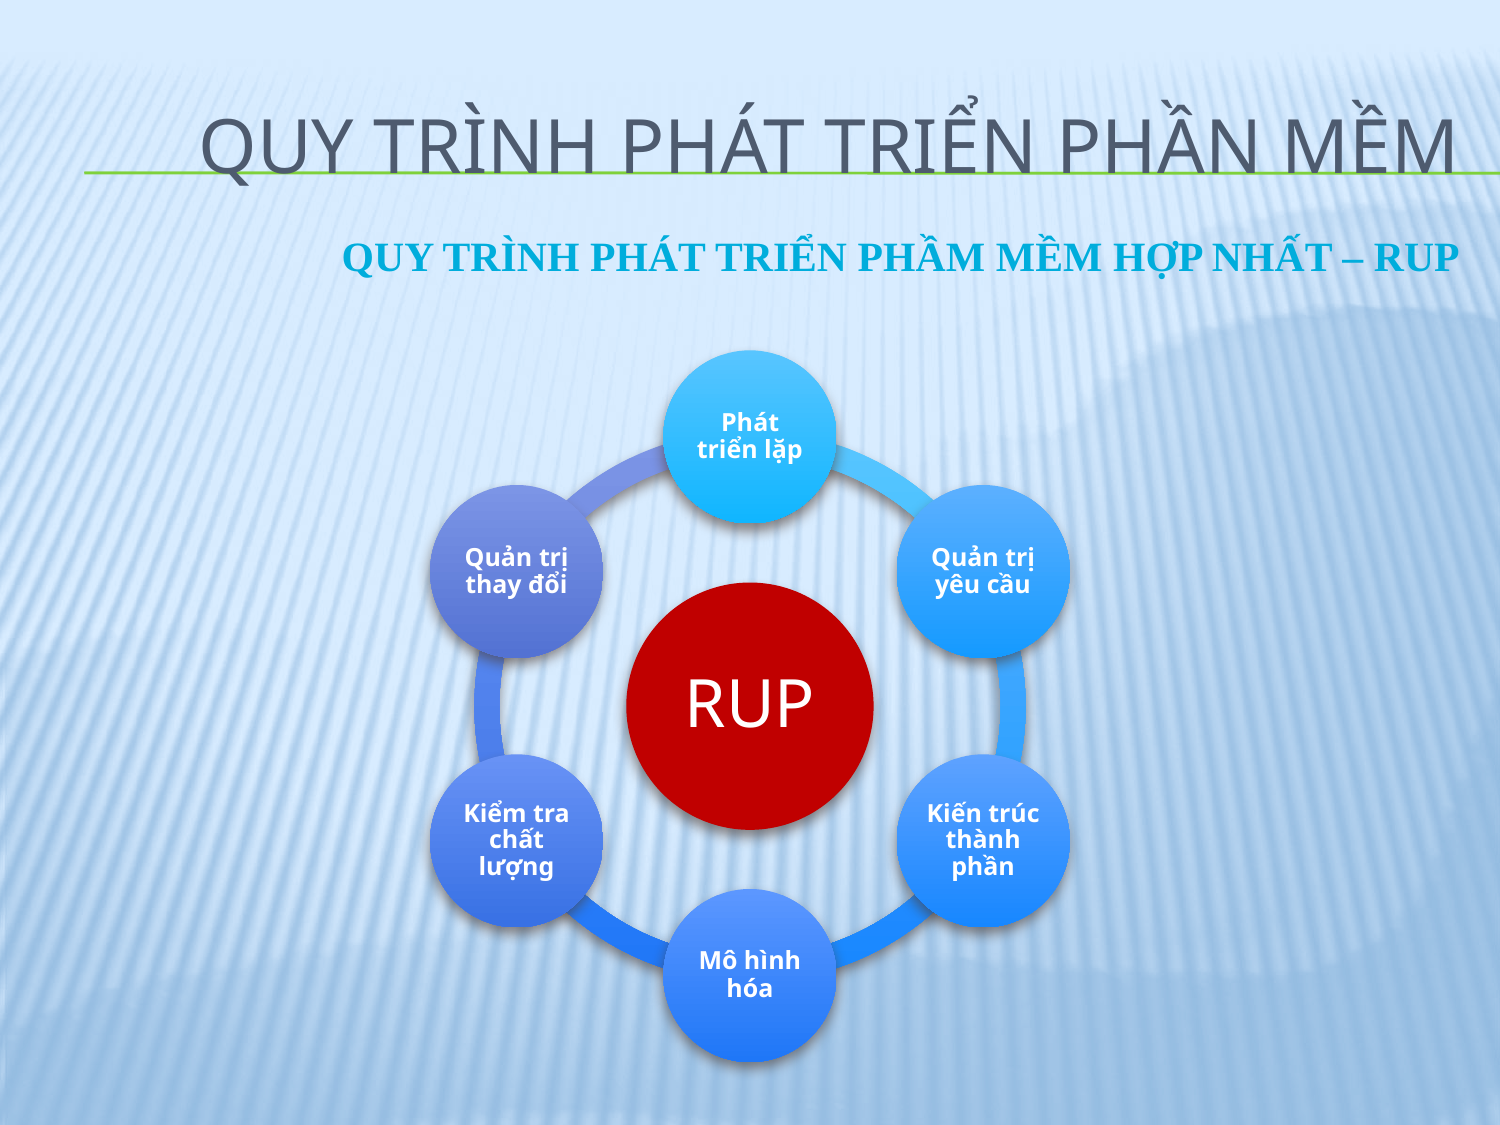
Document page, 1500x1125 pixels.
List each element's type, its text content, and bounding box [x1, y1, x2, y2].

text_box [137, 349, 1363, 1063]
text_box Quy trình phát triển phầm mềm hợp nhất – RUP [212, 221, 1475, 287]
title Quy trình phát triển phần mềm [50, 75, 1475, 213]
